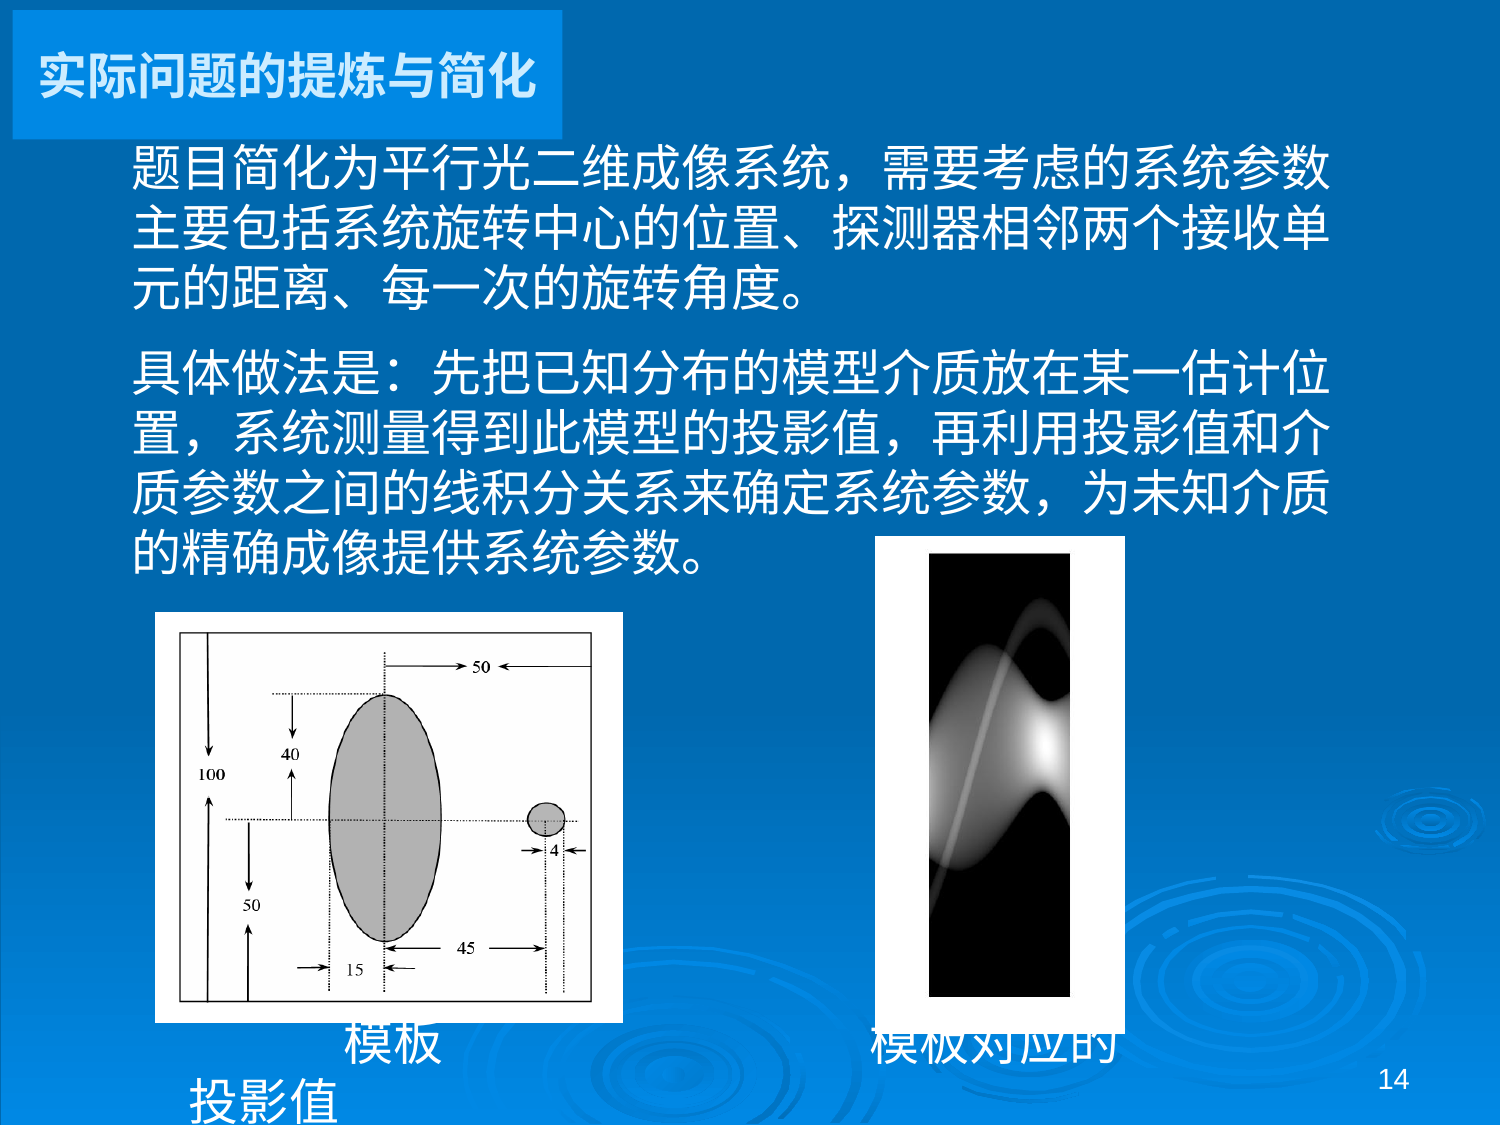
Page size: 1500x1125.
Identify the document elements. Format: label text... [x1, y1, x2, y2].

text_box 模板 模板对应的投影值 [174, 993, 1166, 1108]
picture [155, 612, 623, 1023]
text_box [0, 0, 1500, 75]
text_box 题目简化为平行光二维成像系统，需要考虑的系统参数主要包括系统旋转中心的位置、探测器相邻两个接收单元的距离、每一次的旋转角度。 具体做法是：先把已知分布的模型介质放在某一估计位置，系统测量得到此模型的投影值，再利用投影值和介质参数之间的线积分关系来确定系统参数，为未知介质的精确成像提供系统参数。 [116, 129, 1354, 660]
picture [874, 536, 1126, 1035]
slide_number 14 [1074, 1024, 1426, 1103]
text_box 实际问题的提炼与简化 [12, 75, 563, 140]
